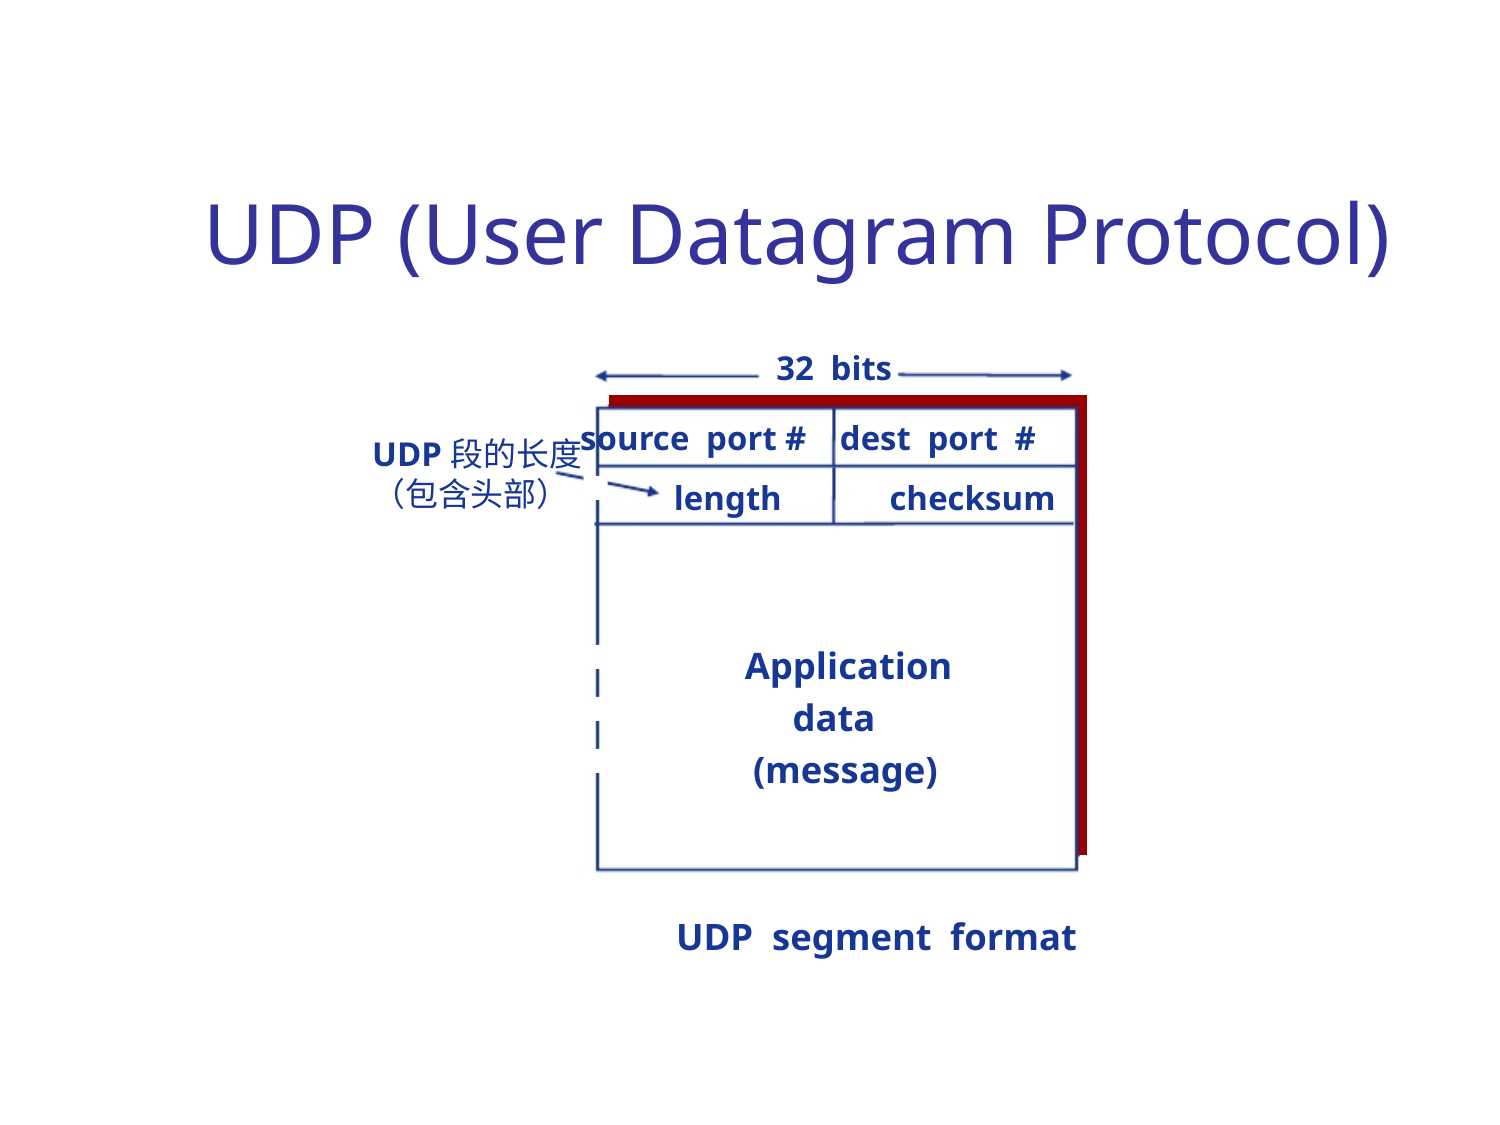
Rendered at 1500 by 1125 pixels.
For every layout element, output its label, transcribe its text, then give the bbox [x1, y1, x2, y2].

picture [593, 368, 761, 384]
text_box source port # dest port # length checksum Application data (message) UDP segment format [580, 882, 1077, 966]
picture [897, 368, 1076, 384]
picture [553, 404, 1080, 874]
text_box UDP段的长度 （包含头部） [336, 437, 548, 521]
text_box 32 bits [740, 339, 893, 395]
title UDP (User Datagram Protocol) [188, 101, 1468, 289]
text_box [607, 393, 1089, 858]
